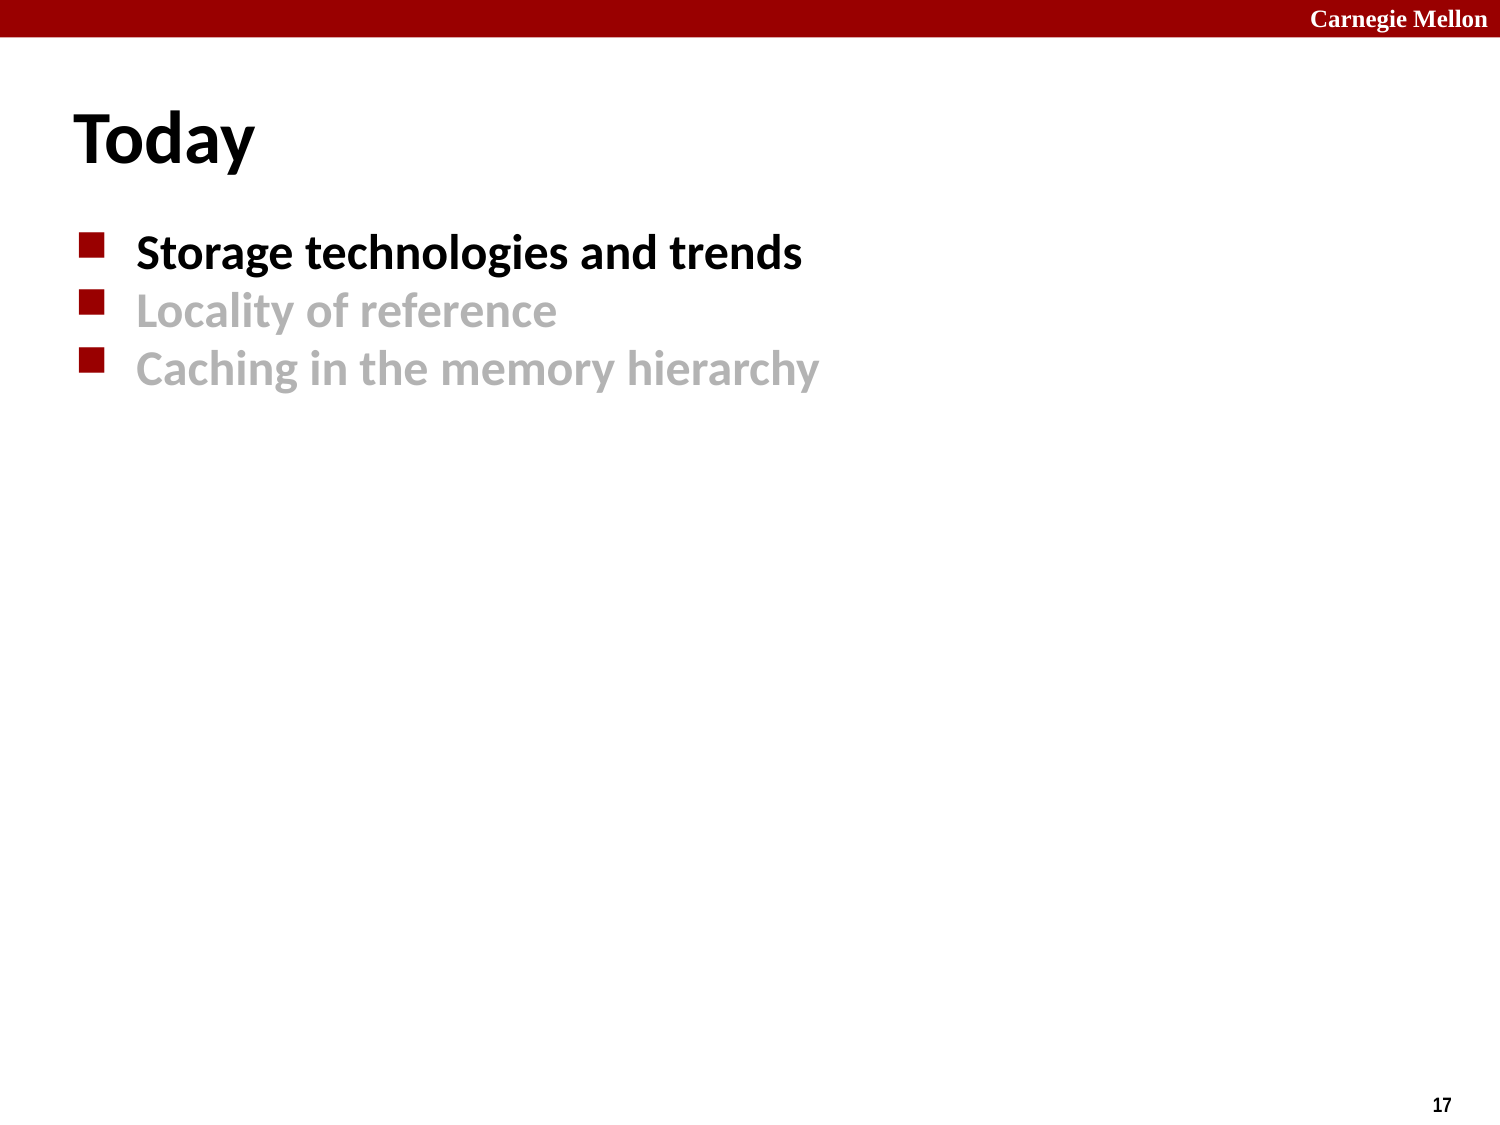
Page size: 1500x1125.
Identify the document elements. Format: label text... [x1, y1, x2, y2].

title Today [58, 71, 1305, 197]
list Storage technologies and trends Locality of reference Caching in the memory hierarchy [64, 223, 1361, 1040]
